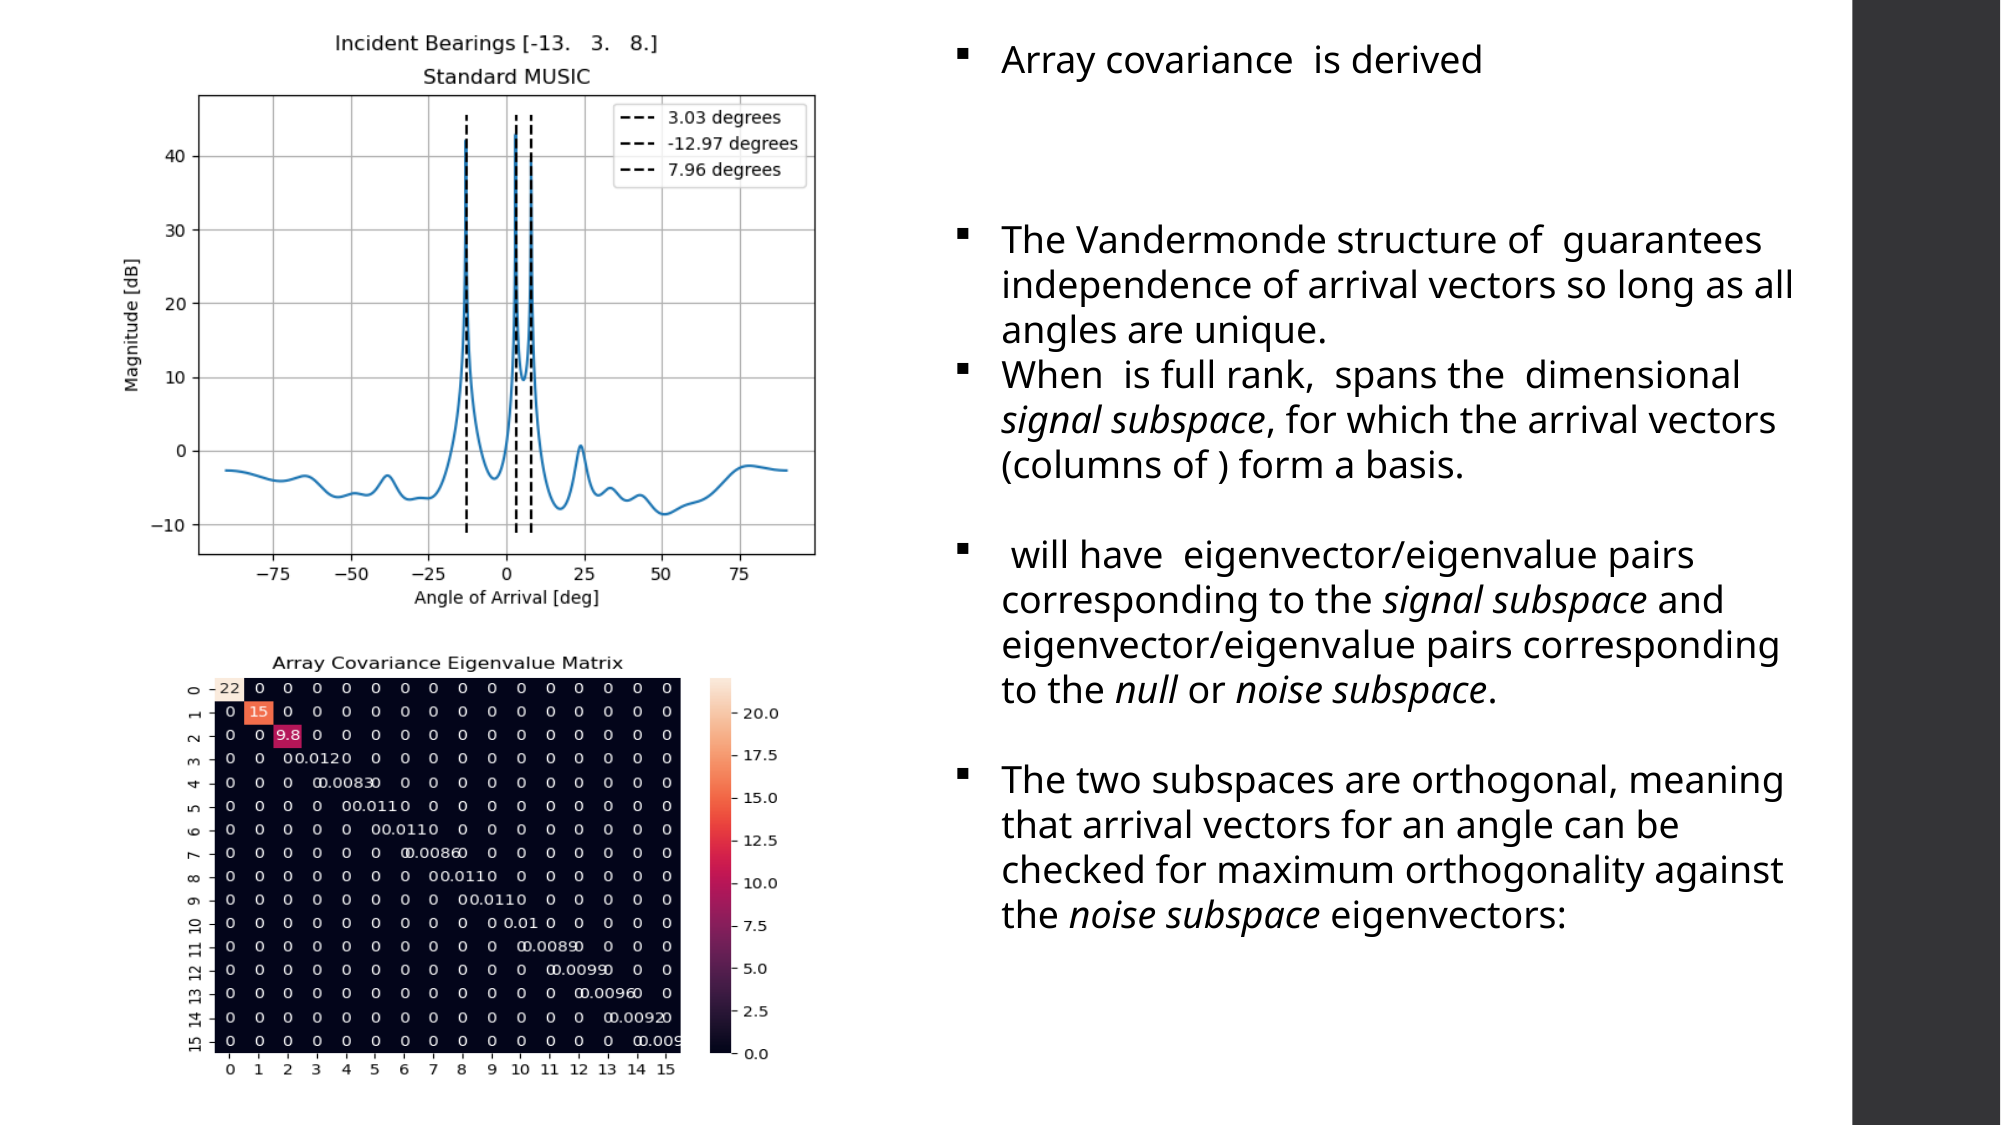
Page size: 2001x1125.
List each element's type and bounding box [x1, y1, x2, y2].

picture [98, 23, 895, 1107]
